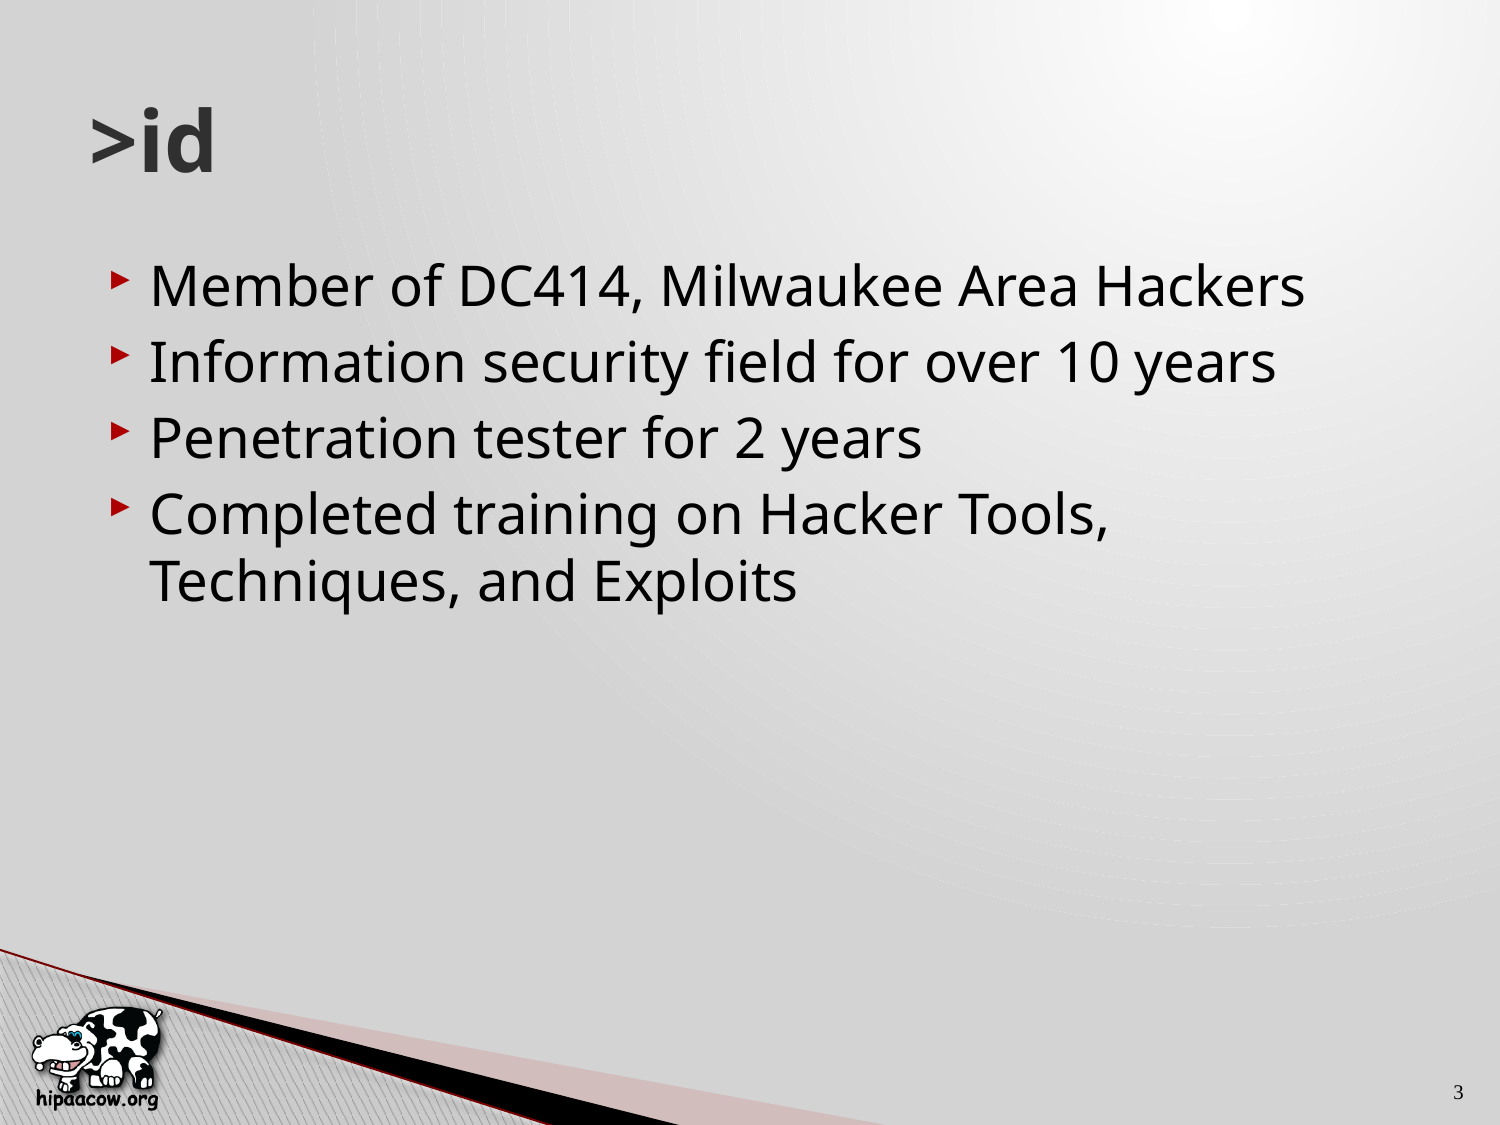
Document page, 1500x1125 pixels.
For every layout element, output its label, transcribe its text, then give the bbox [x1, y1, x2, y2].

slide_number 3 [1418, 1051, 1479, 1112]
picture [24, 999, 175, 1111]
title >id [75, 45, 1425, 233]
list Member of DC414, Milwaukee Area Hackers Information security field for over 10 years Penetration tester for 2 years Completed training on Hacker Tools, Techniques, and Exploits [75, 242, 1425, 986]
